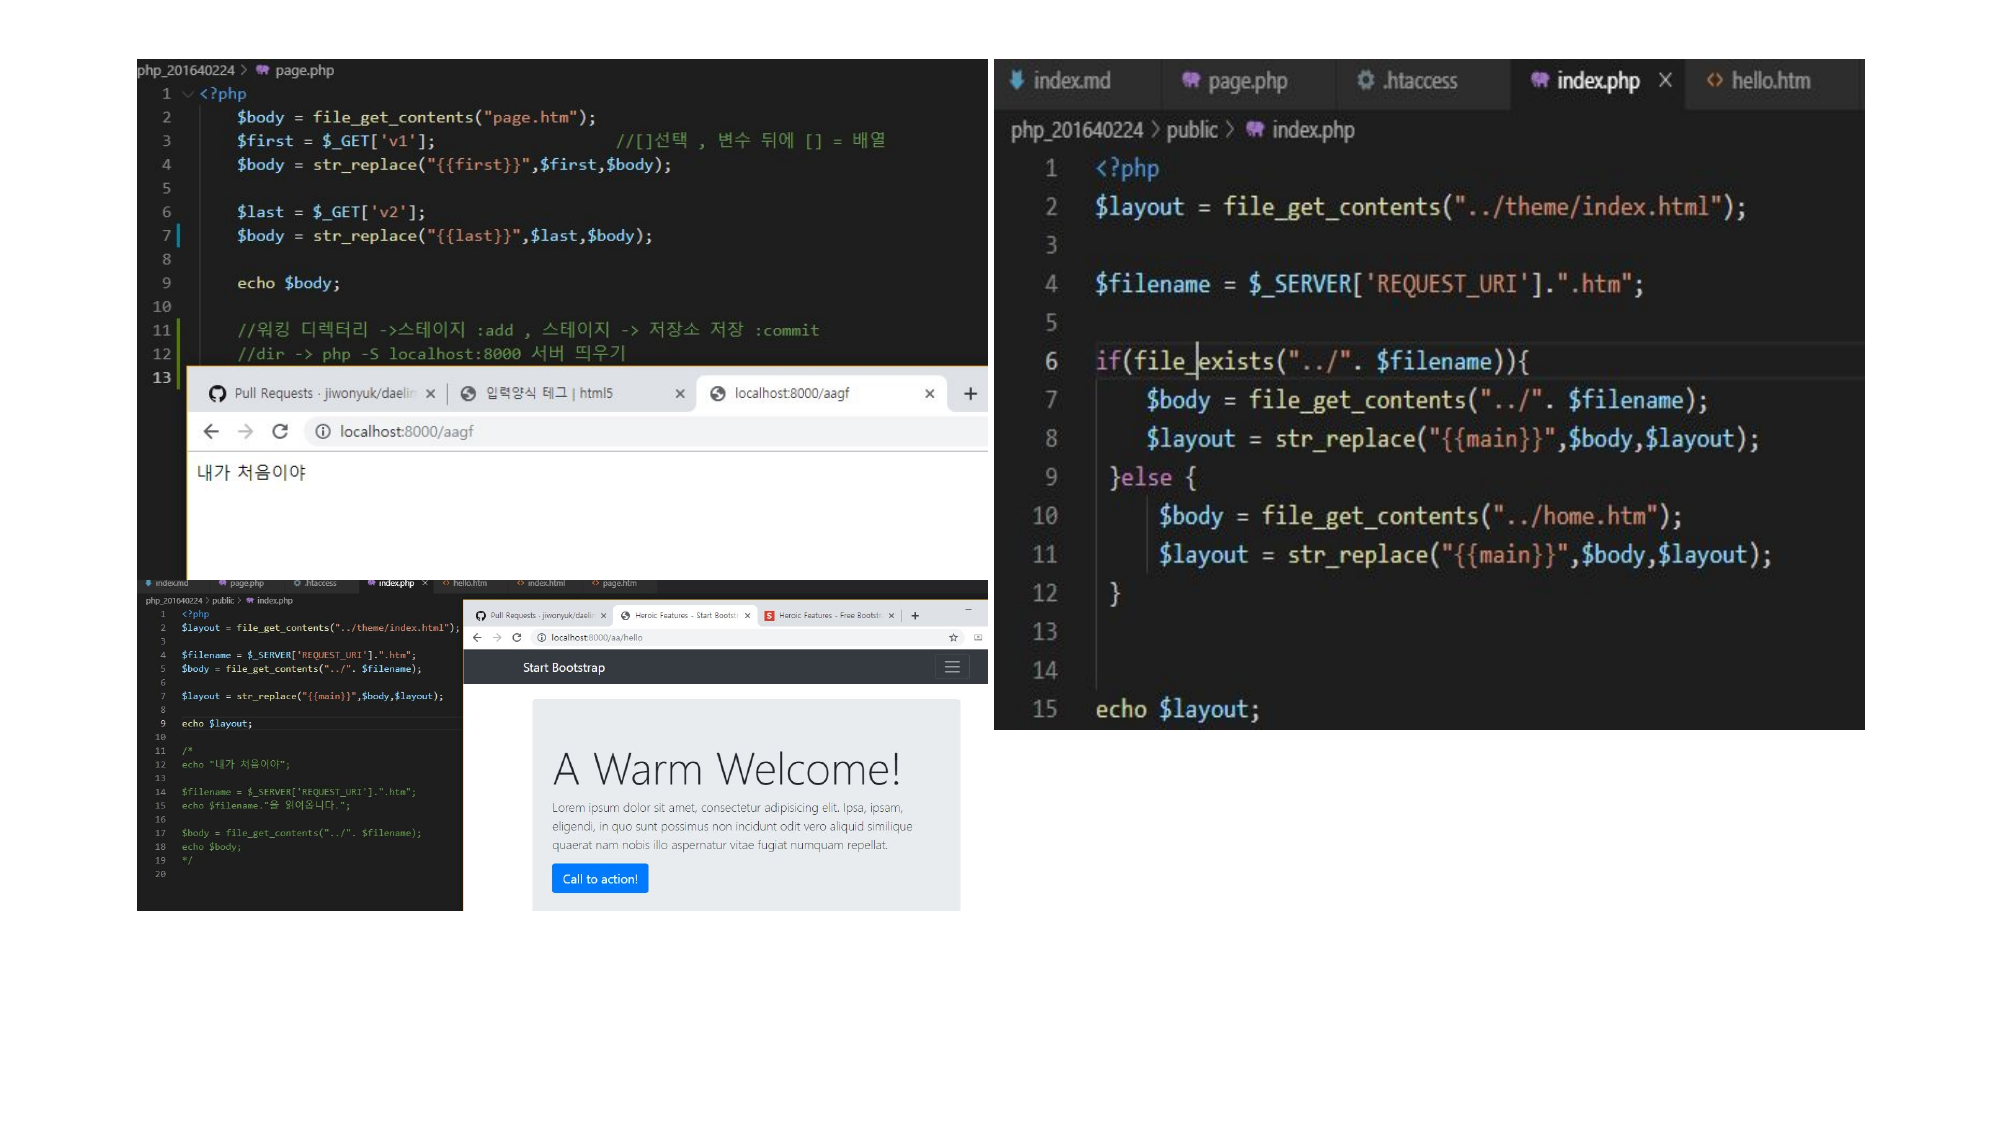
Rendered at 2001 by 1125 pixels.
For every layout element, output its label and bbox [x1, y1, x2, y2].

list [137, 59, 988, 581]
list [137, 581, 988, 911]
picture [994, 59, 1865, 730]
